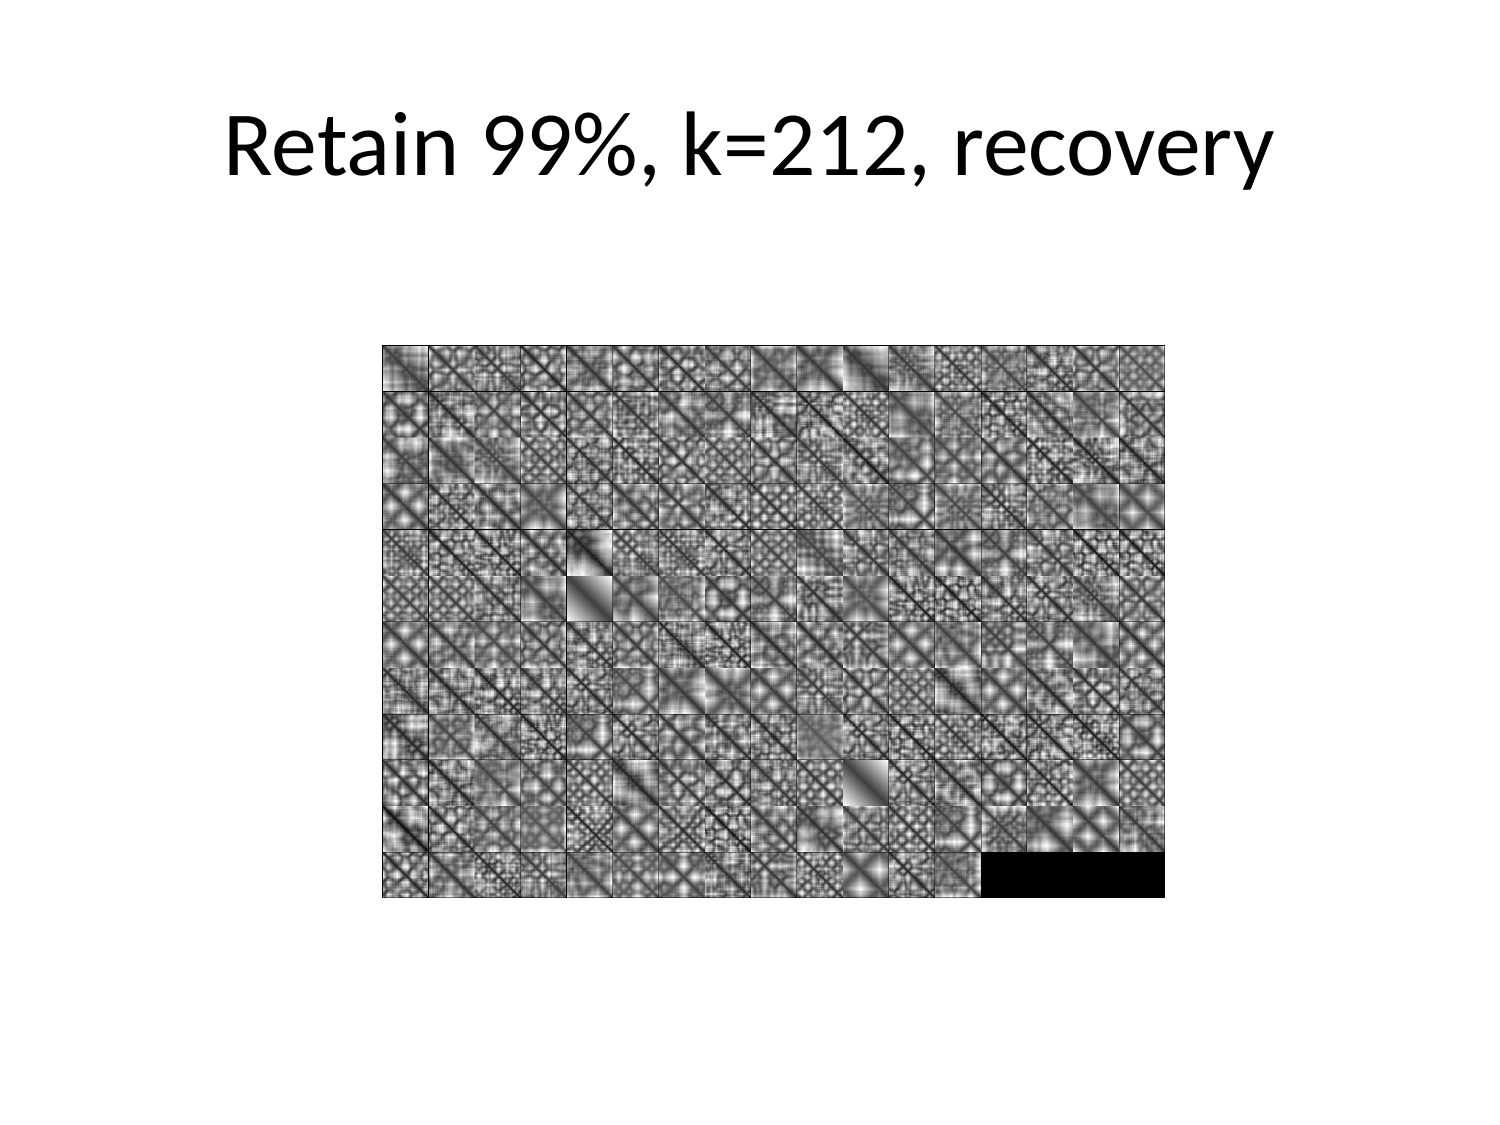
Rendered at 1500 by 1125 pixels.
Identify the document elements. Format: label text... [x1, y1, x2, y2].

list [74, 294, 1426, 973]
title Retain 99%, k=212, recovery [75, 45, 1425, 233]
